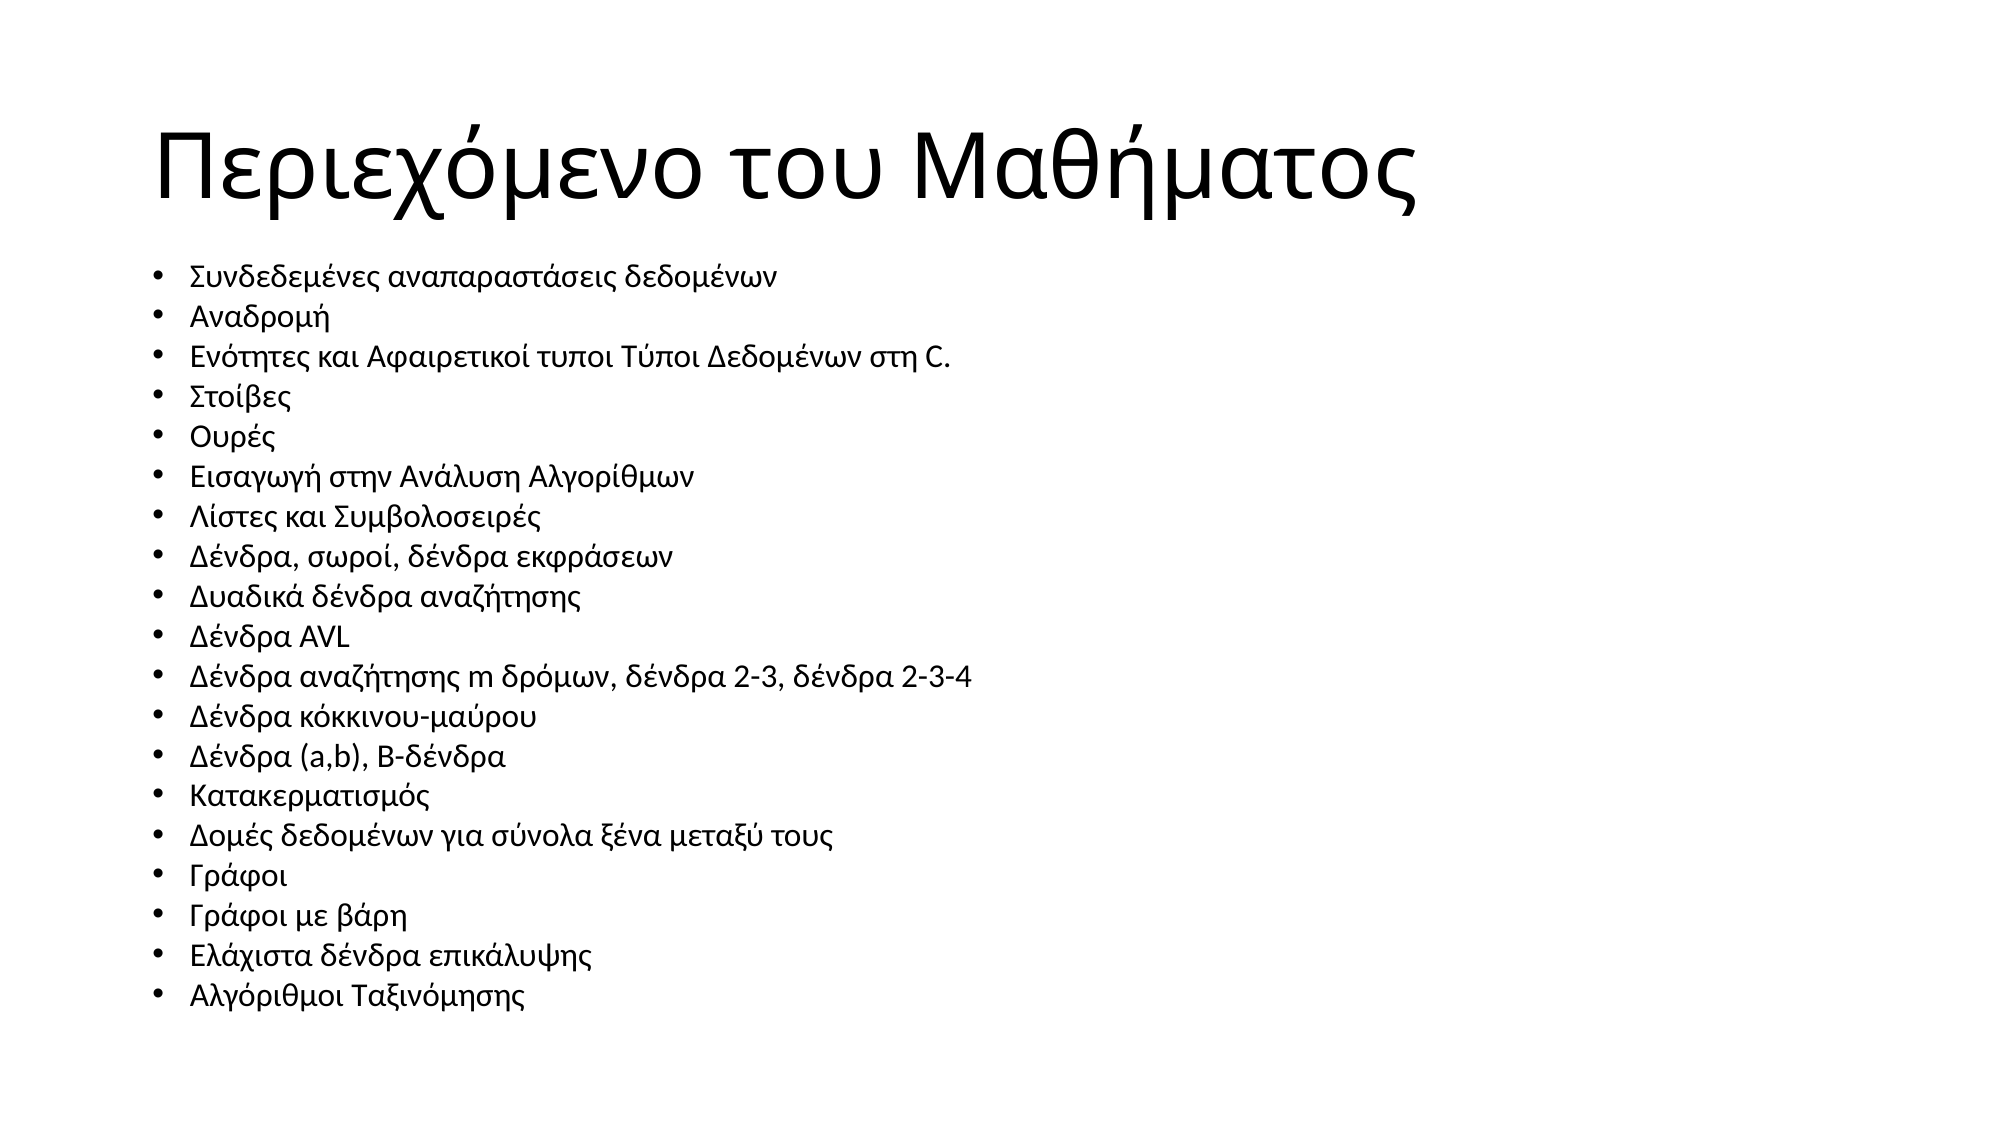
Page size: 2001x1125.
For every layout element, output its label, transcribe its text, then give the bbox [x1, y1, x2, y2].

list Συνδεδεμένες αναπαραστάσεις δεδομένων Αναδρομή Ενότητες και Αφαιρετικοί τυποι Τύποι Δεδομένων στη C. Στοίβες Ουρές Εισαγωγή στην Ανάλυση Αλγορίθμων Λίστες και Συμβολοσειρές Δένδρα, σωροί, δένδρα εκφράσεων Δυαδικά δένδρα αναζήτησης Δένδρα AVL Δένδρα αναζήτησης m δρόμων, δένδρα 2-3, δένδρα 2-3-4 Δένδρα κόκκινου-μαύρου Δένδρα (a,b), Β-δένδρα Κατακερματισμός Δομές δεδομένων για σύνολα ξένα μεταξύ τους Γράφοι Γράφοι με βάρη Ελάχιστα δένδρα επικάλυψης Αλγόριθμοι Ταξινόμησης [137, 247, 1725, 1066]
title Περιεχόμενο του Μαθήματος [137, 59, 1863, 278]
